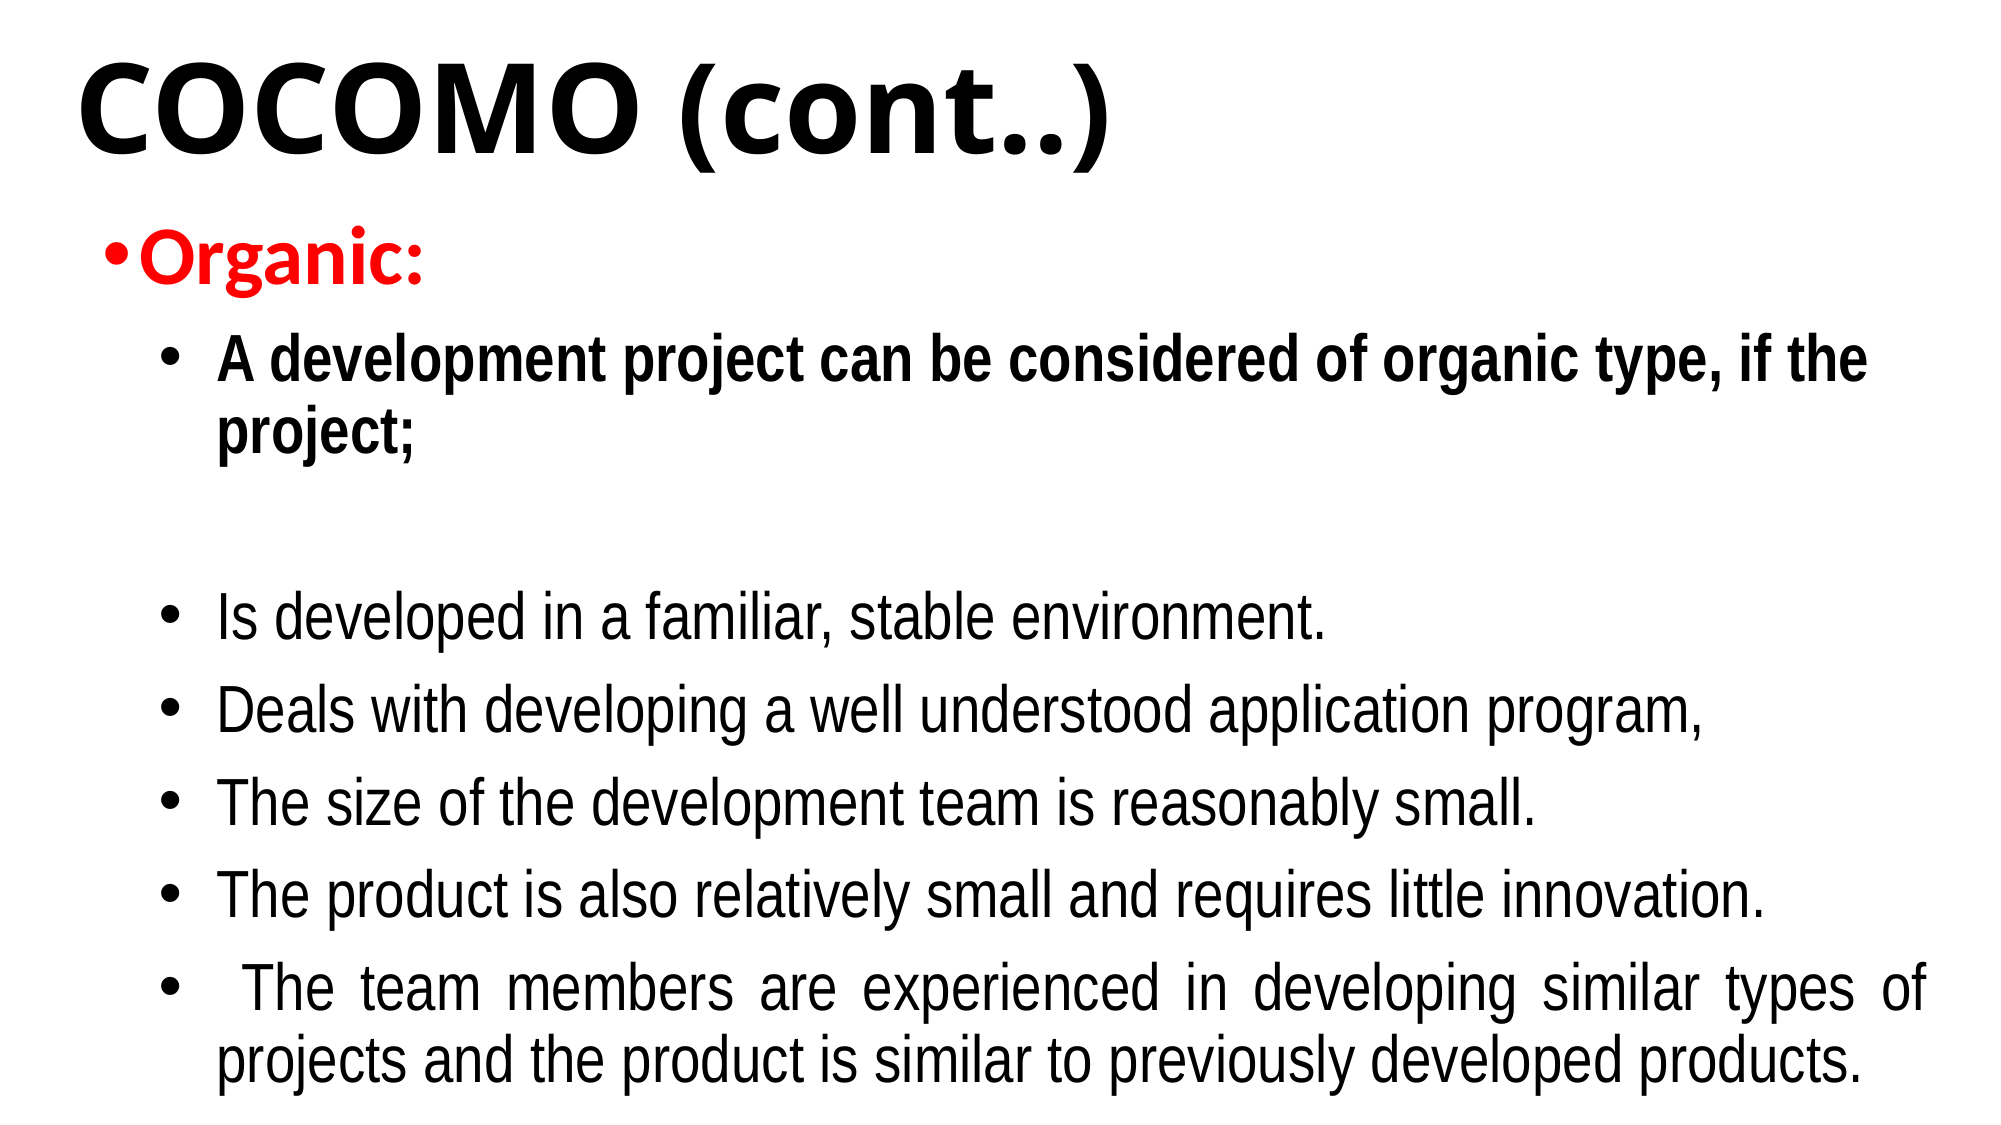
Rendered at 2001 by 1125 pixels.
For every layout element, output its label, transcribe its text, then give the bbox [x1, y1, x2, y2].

list Organic: A development project can be considered of organic type, if the project; Is developed in a familiar, stable environment. Deals with developing a well understood application program, The size of the development team is reasonably small. The product is also relatively small and requires little innovation. The team members are experienced in developing similar types of projects and the product is similar to previously developed products. [87, 205, 1945, 1112]
title COCOMO (cont..) [59, 11, 1785, 215]
